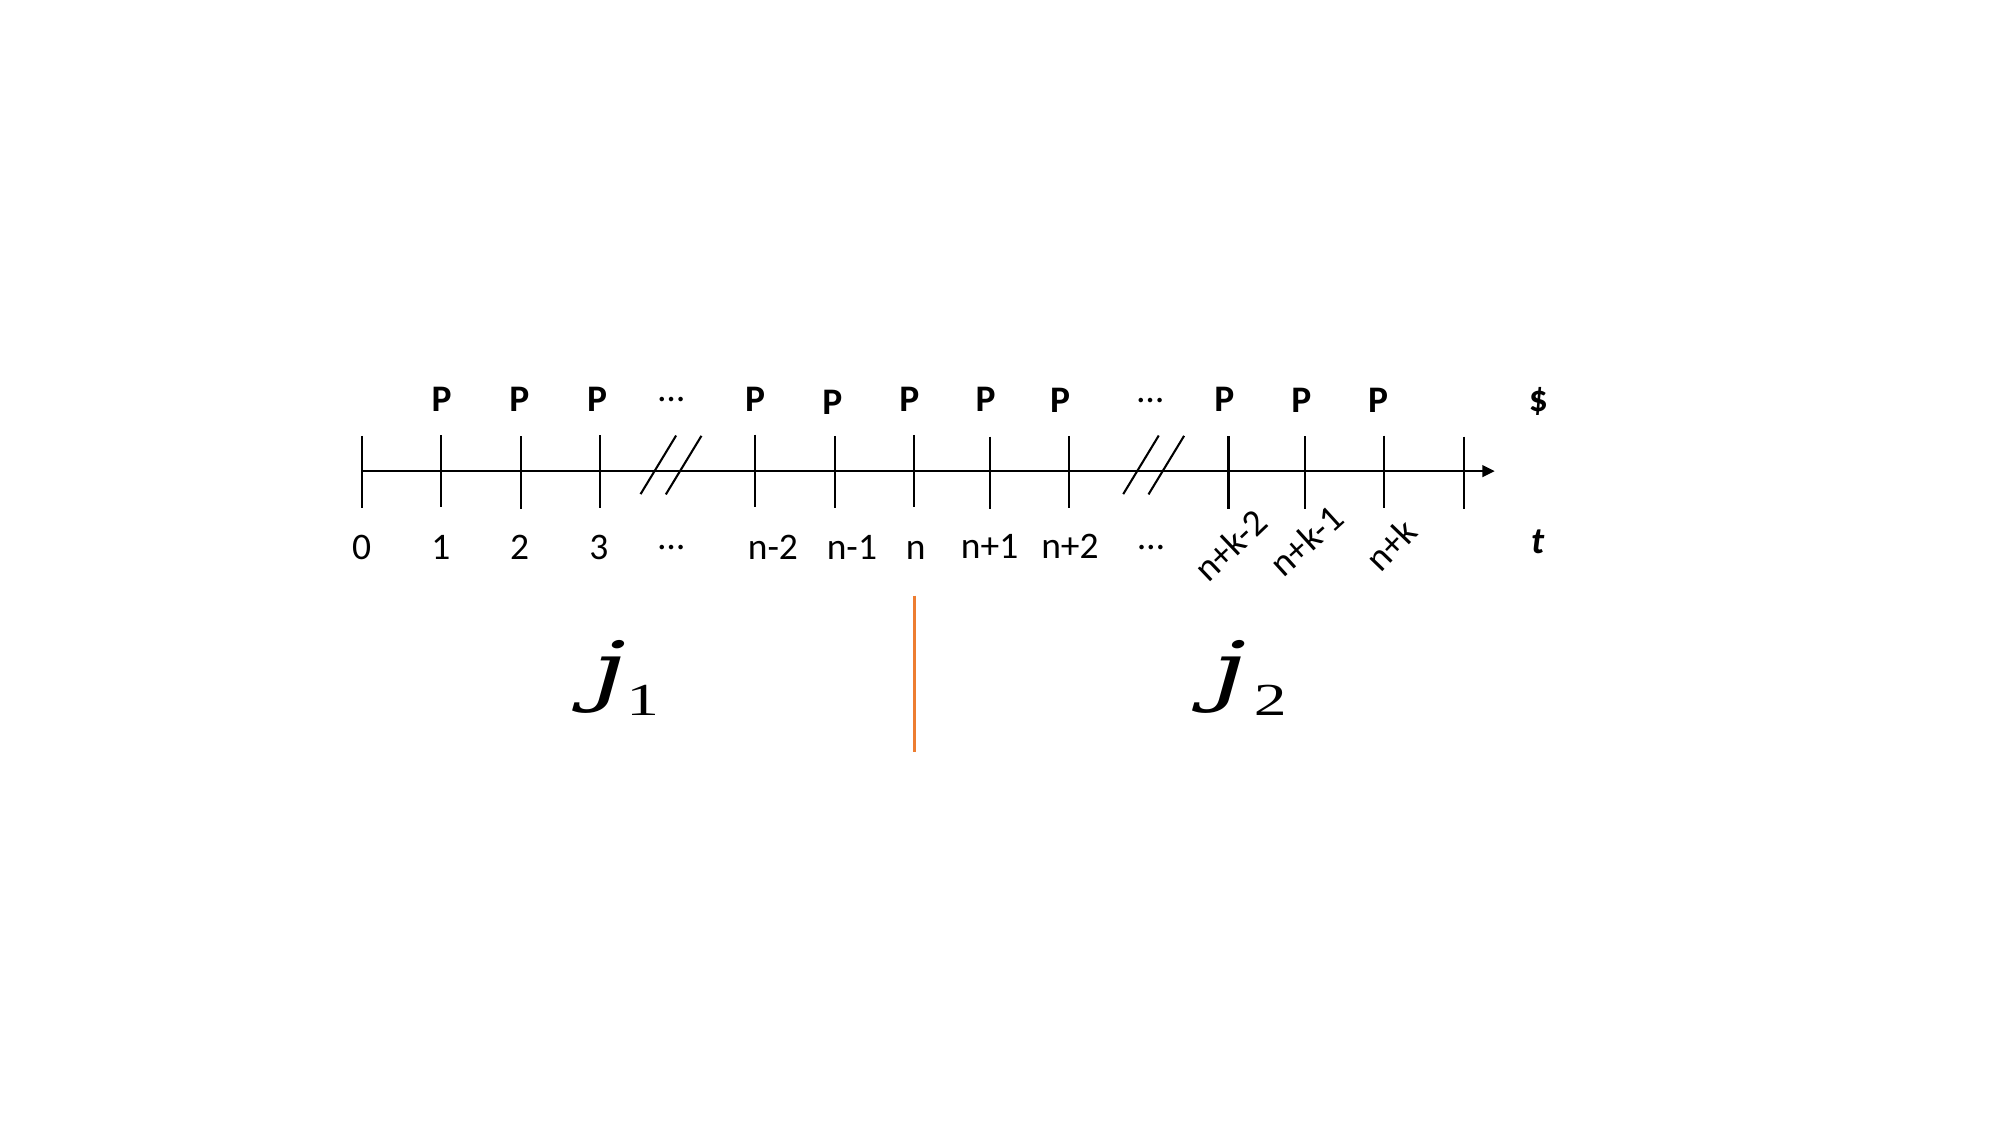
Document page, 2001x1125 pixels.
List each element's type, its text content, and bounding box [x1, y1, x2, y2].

text_box P [572, 366, 623, 427]
text_box $ [1513, 366, 1563, 427]
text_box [1148, 435, 1185, 495]
text_box n+2 [1026, 513, 1114, 574]
text_box … [643, 356, 700, 417]
text_box n+k-2 [1166, 482, 1283, 605]
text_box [1123, 435, 1148, 495]
text_box P [416, 366, 467, 427]
text_box 3 [574, 514, 624, 575]
text_box … [1122, 357, 1179, 418]
text_box P [1199, 366, 1250, 427]
text_box P [1353, 367, 1404, 427]
text_box … [1123, 505, 1179, 565]
text_box n+k-1 [1242, 478, 1367, 600]
text_box n+1 [946, 513, 1026, 573]
text_box n+k [1338, 491, 1441, 595]
text_box P [494, 366, 545, 427]
text_box n-2 [733, 514, 812, 575]
text_box P [1276, 367, 1327, 427]
text_box 1 [416, 514, 466, 575]
text_box n-1 [812, 514, 891, 575]
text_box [640, 435, 665, 495]
text_box P [960, 366, 1011, 427]
text_box 2 [495, 514, 545, 575]
text_box P [807, 369, 858, 430]
text_box n [891, 514, 941, 575]
text_box P [1035, 367, 1085, 427]
text_box P [884, 366, 935, 427]
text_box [665, 435, 702, 495]
text_box … [643, 505, 700, 565]
text_box t [1516, 508, 1559, 568]
text_box P [730, 366, 781, 427]
text_box 0 [337, 514, 387, 575]
